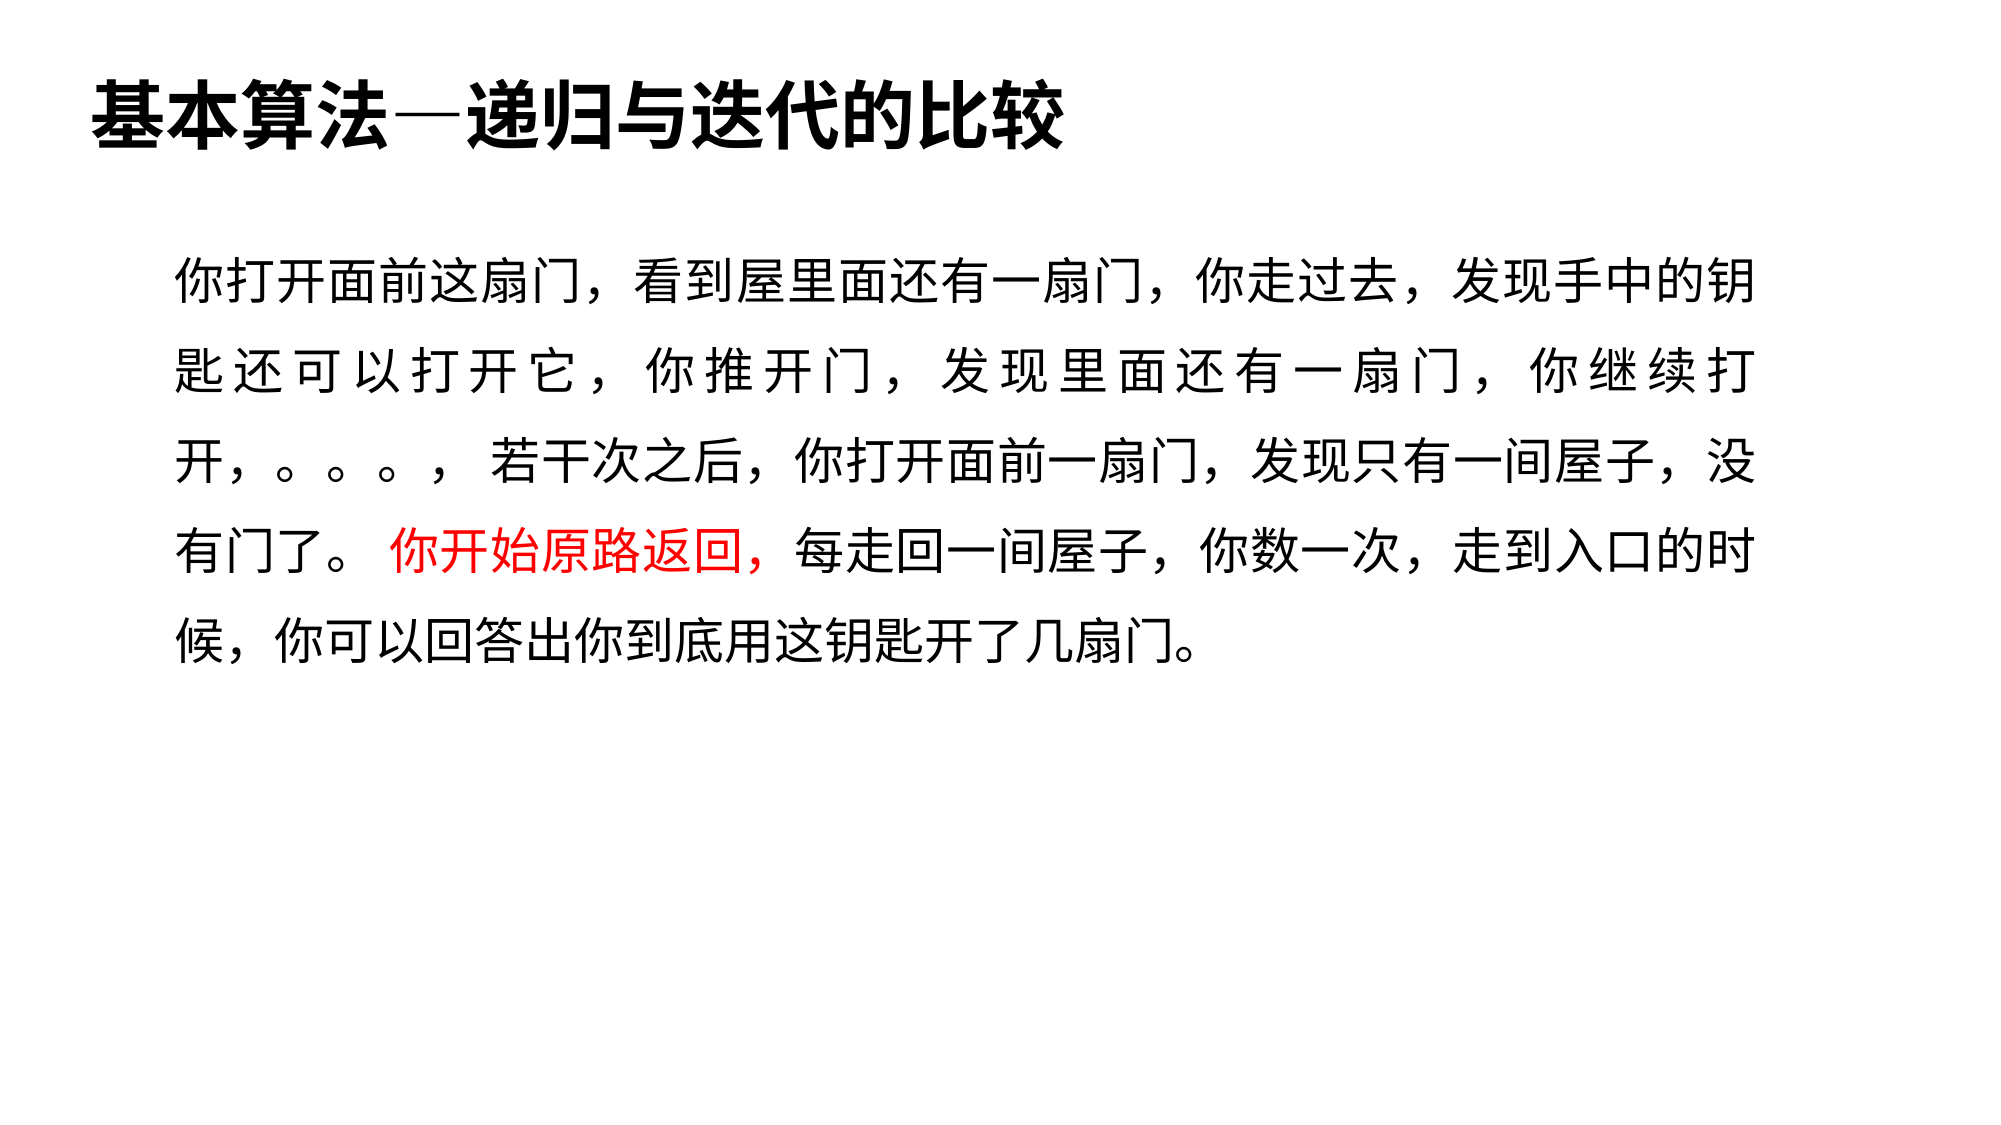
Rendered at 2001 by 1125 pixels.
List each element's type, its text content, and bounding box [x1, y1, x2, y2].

title 基本算法—递归与迭代的比较 [75, 29, 1645, 167]
text_box 你打开面前这扇门，看到屋里面还有一扇门，你走过去，发现手中的钥匙还可以打开它，你推开门，发现里面还有一扇门，你继续打开，。。。， 若干次之后，你打开面前一扇门，发现只有一间屋子，没有门了。 你开始原路返回，每走回一间屋子，你数一次，走到入口的时候，你可以回答出你到底用这钥匙开了几扇门。 [159, 212, 1772, 678]
